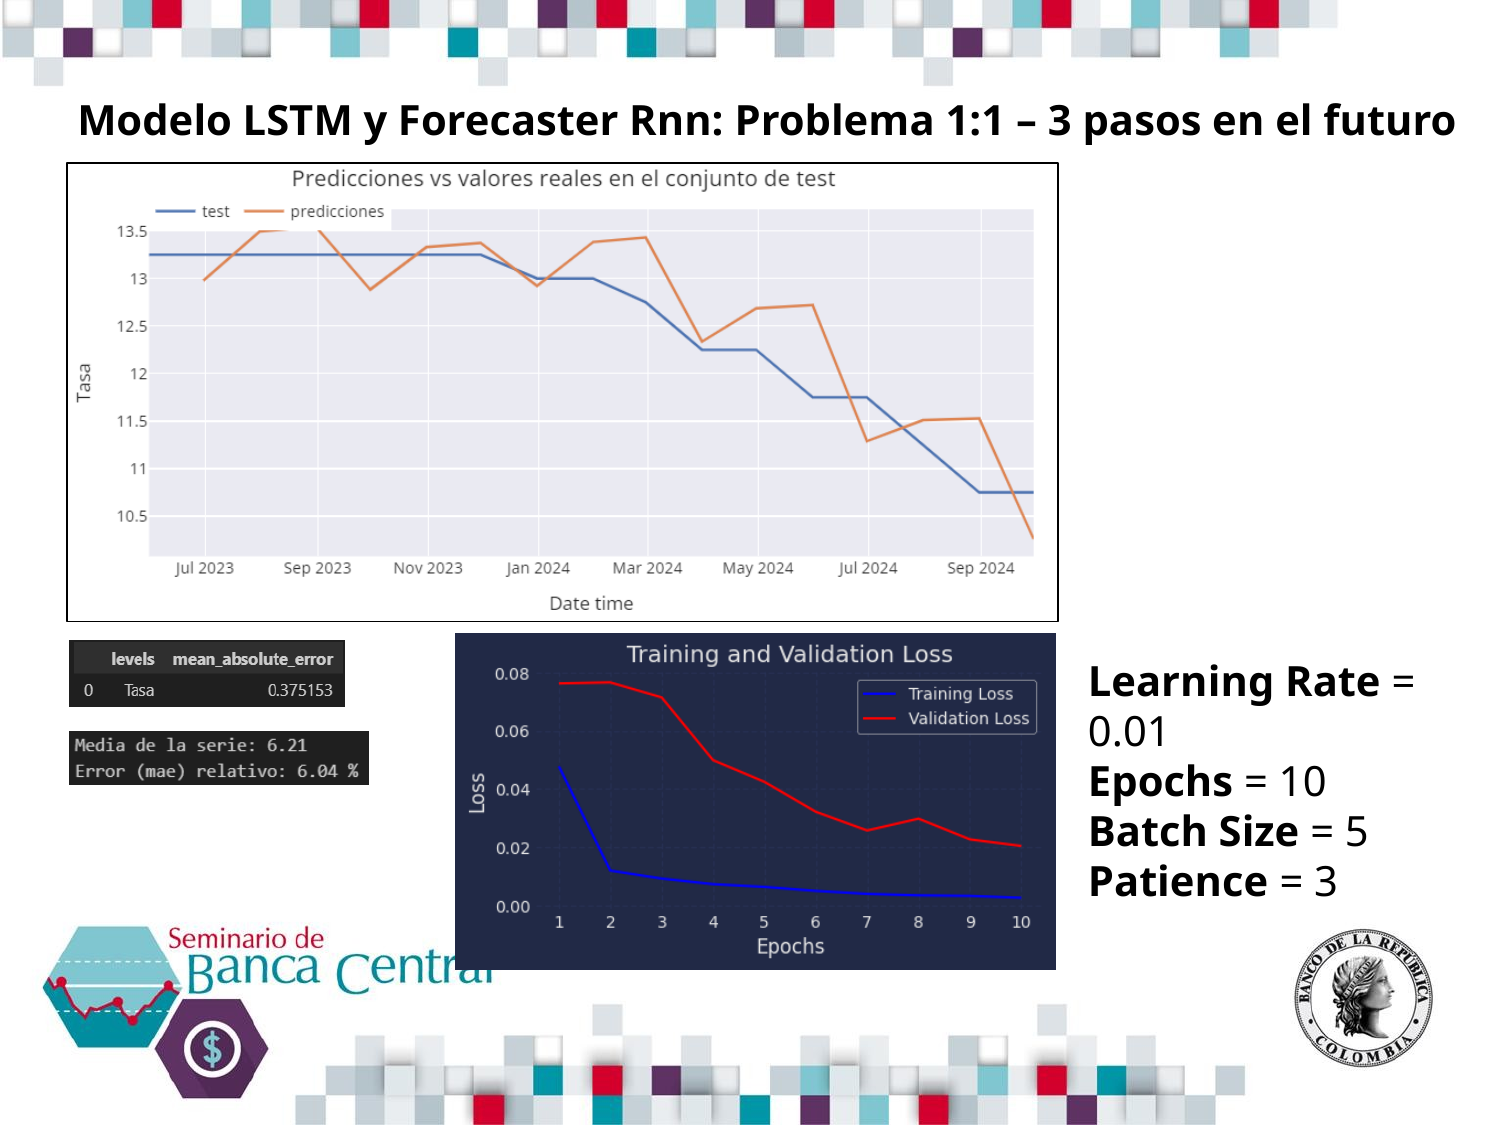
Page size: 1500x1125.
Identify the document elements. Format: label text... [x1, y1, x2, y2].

title Modelo LSTM y Forecaster Rnn: Problema 1:1 – 3 pasos en el futuro [37, 73, 1488, 282]
picture [67, 163, 1058, 621]
picture [0, 0, 1438, 1125]
text_box Learning Rate = 0.01 Epochs = 10 Batch Size = 5 Patience = 3 [1072, 640, 1488, 921]
